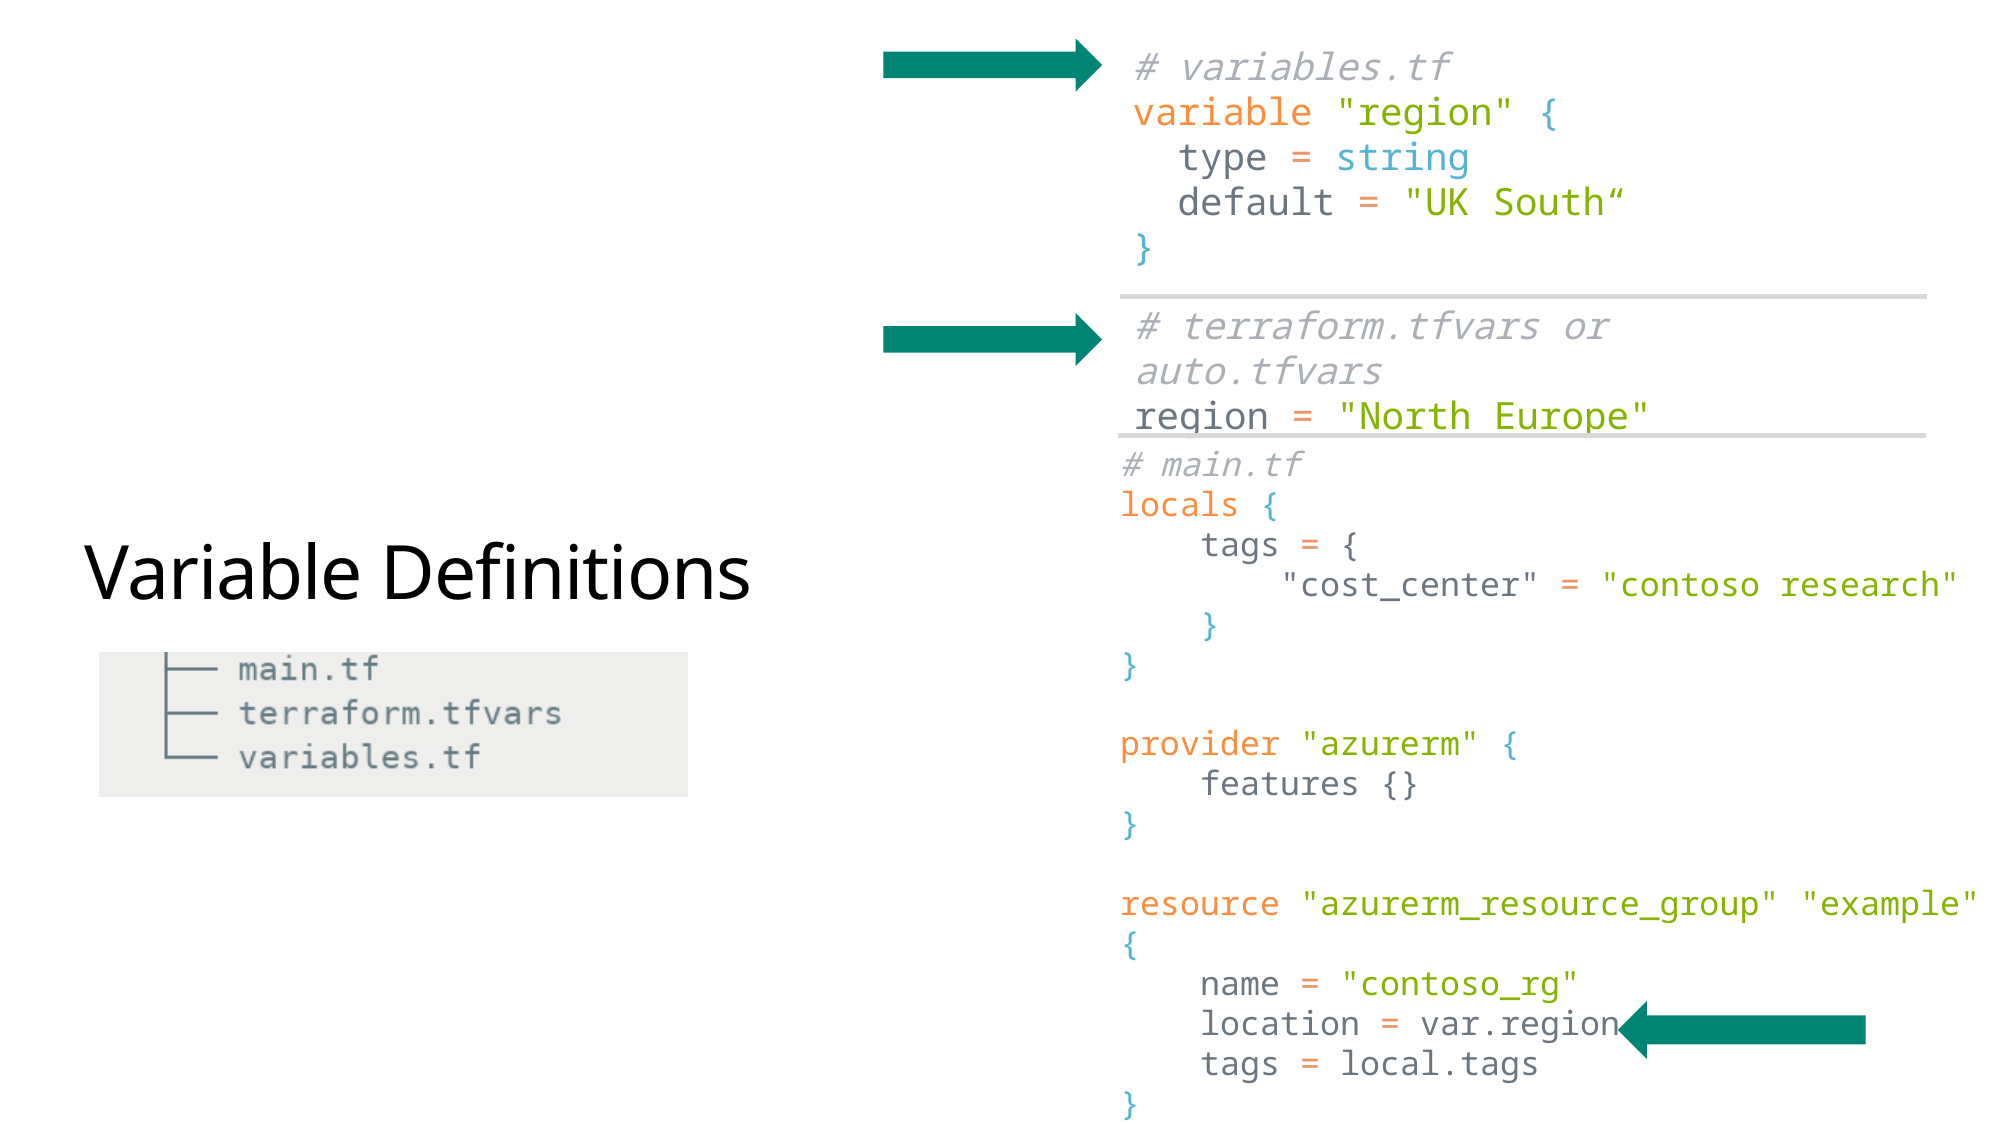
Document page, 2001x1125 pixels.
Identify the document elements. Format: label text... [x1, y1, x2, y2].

text_box # variables.tf variable "region" { type = string default = "UK South“ } [1117, 35, 2000, 276]
title Variable Definitions [85, 533, 1105, 616]
picture [99, 652, 688, 798]
text_box # main.tf locals { tags = { "cost_center" = "contoso research" } } provider "azurerm" { features {} } resource "azurerm_resource_group" "example" { name = "contoso_rg" location = var.region tags = local.tags } [1105, 435, 2000, 1125]
text_box # terraform.tfvars or auto.tfvars region = "North Europe" [1119, 438, 1856, 445]
text_box [1617, 1000, 1867, 1060]
text_box [882, 37, 1103, 93]
text_box # terraform.tfvars or auto.tfvars region = "North Europe" [1119, 297, 1856, 433]
text_box [882, 312, 1103, 367]
